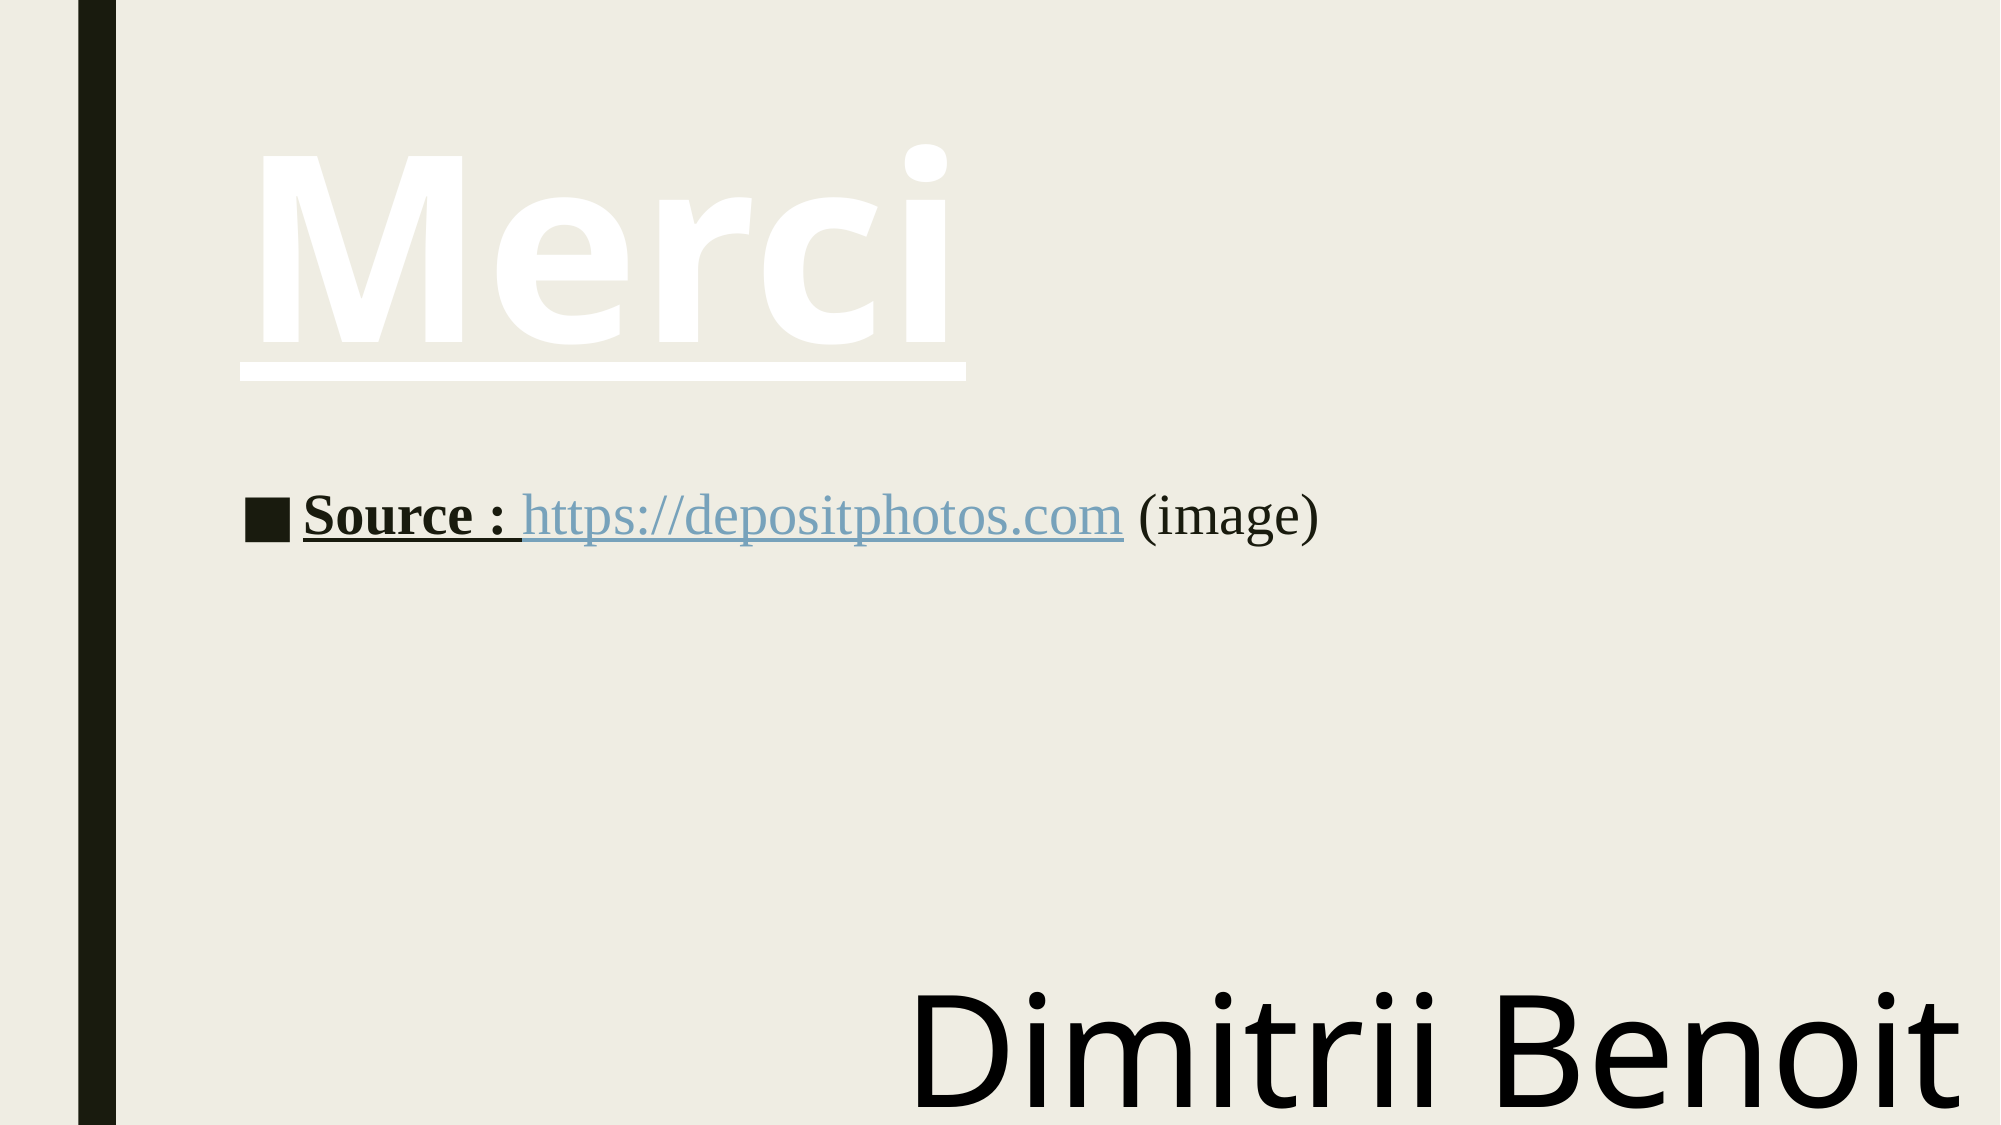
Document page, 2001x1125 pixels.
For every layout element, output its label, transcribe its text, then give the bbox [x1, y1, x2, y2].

list Source : https://depositphotos.com (image) [225, 474, 1800, 1063]
title Merci [225, 112, 1800, 357]
text_box Dimitrii Benoit [888, 943, 2000, 1125]
